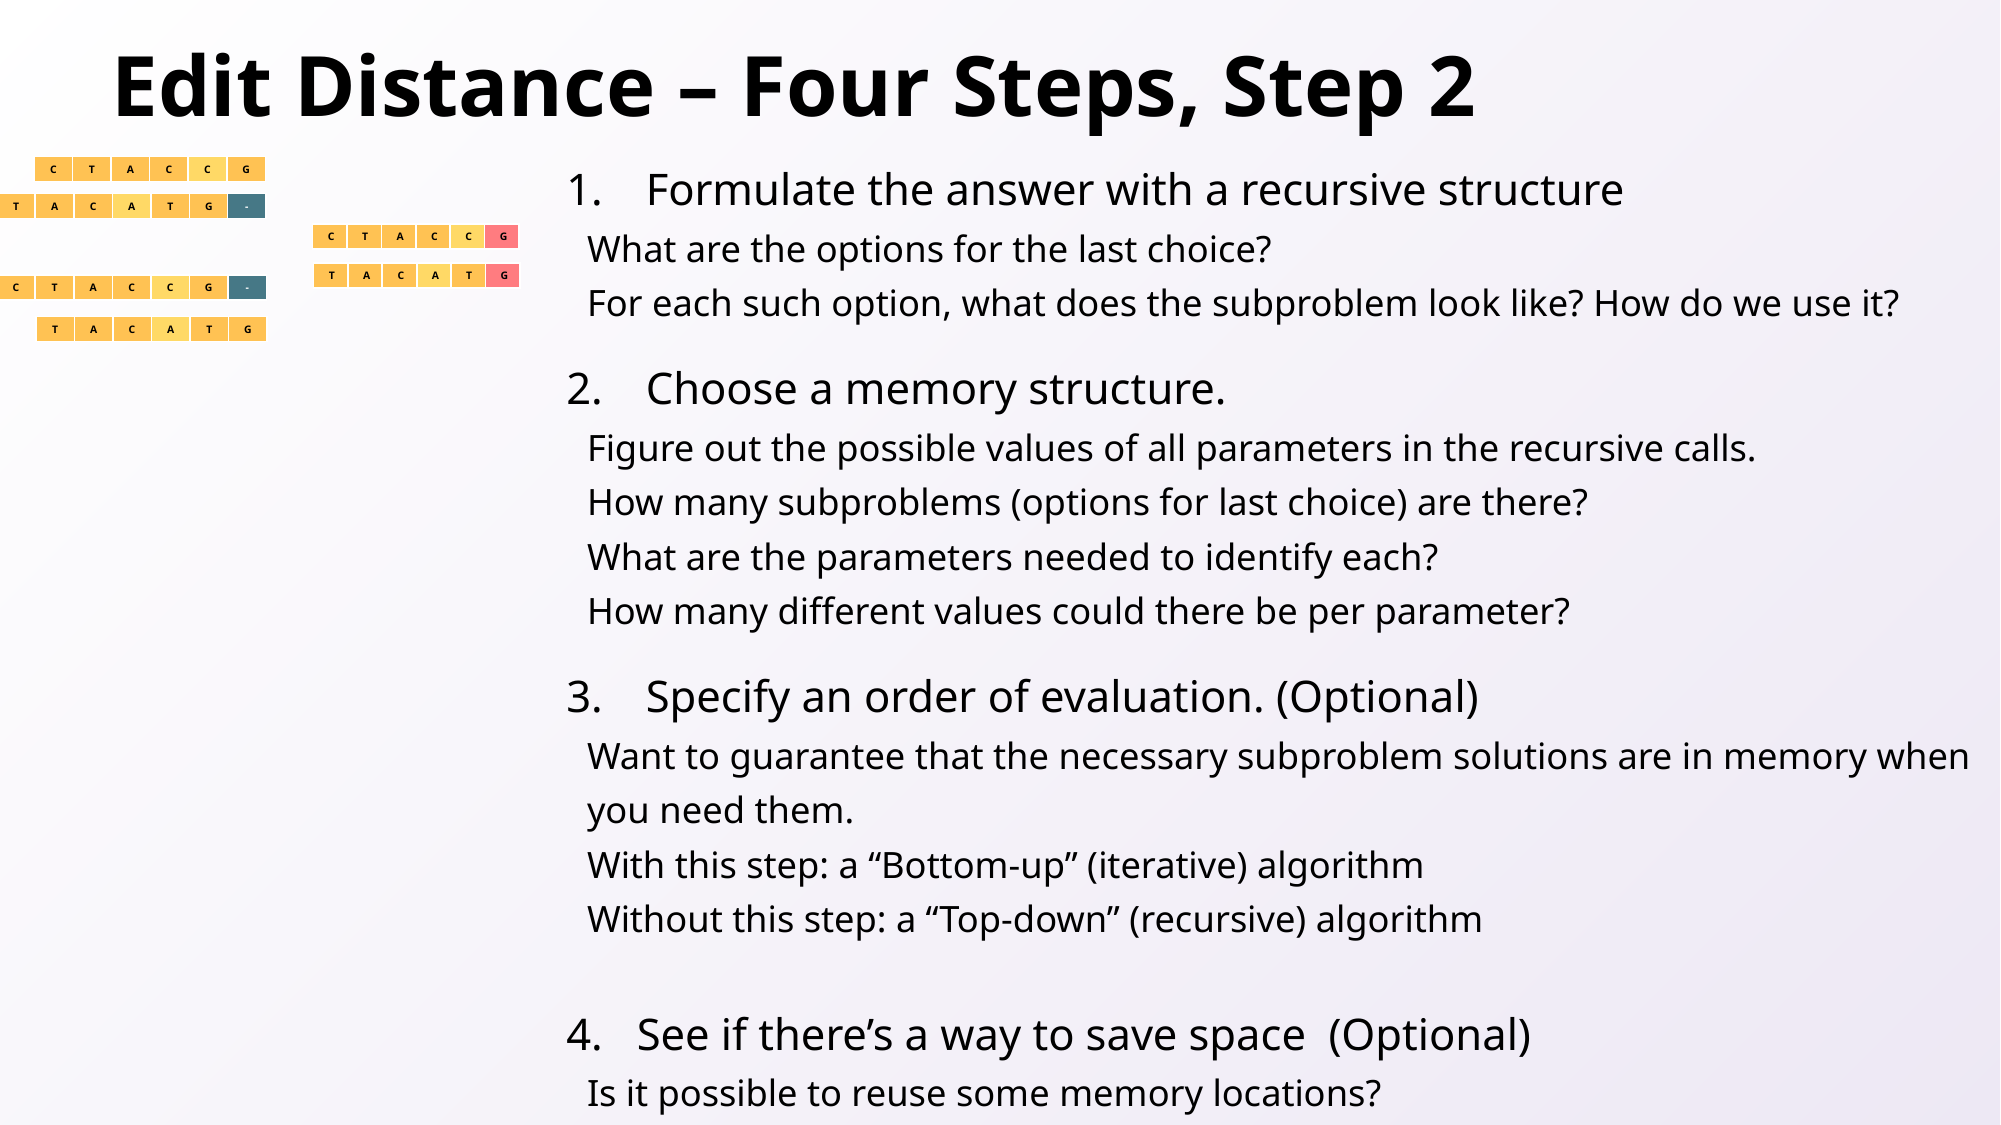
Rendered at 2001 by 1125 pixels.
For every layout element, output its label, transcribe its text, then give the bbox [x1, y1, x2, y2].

title Edit Distance – Four Steps, Step 2 [96, 0, 1822, 199]
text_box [0, 156, 267, 222]
list Formulate the answer with a recursive structure What are the options for the last choice? For each such option, what does the subproblem look like? How do we use it? Choose a memory structure. Figure out the possible values of all parameters in the recursive calls. How many subproblems (options for last choice) are there? What are the parameters needed to identify each? How many different values could there be per parameter? Specify an order of evaluation. (Optional) Want to guarantee that the necessary subproblem solutions are in memory when you need them. With this step: a “Bottom-up” (iterative) algorithm Without this step: a “Top-down” (recursive) algorithm See if there’s a way to save space (Optional) Is it possible to reuse some memory locations? [551, 160, 2000, 1125]
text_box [0, 274, 268, 345]
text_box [312, 223, 521, 292]
